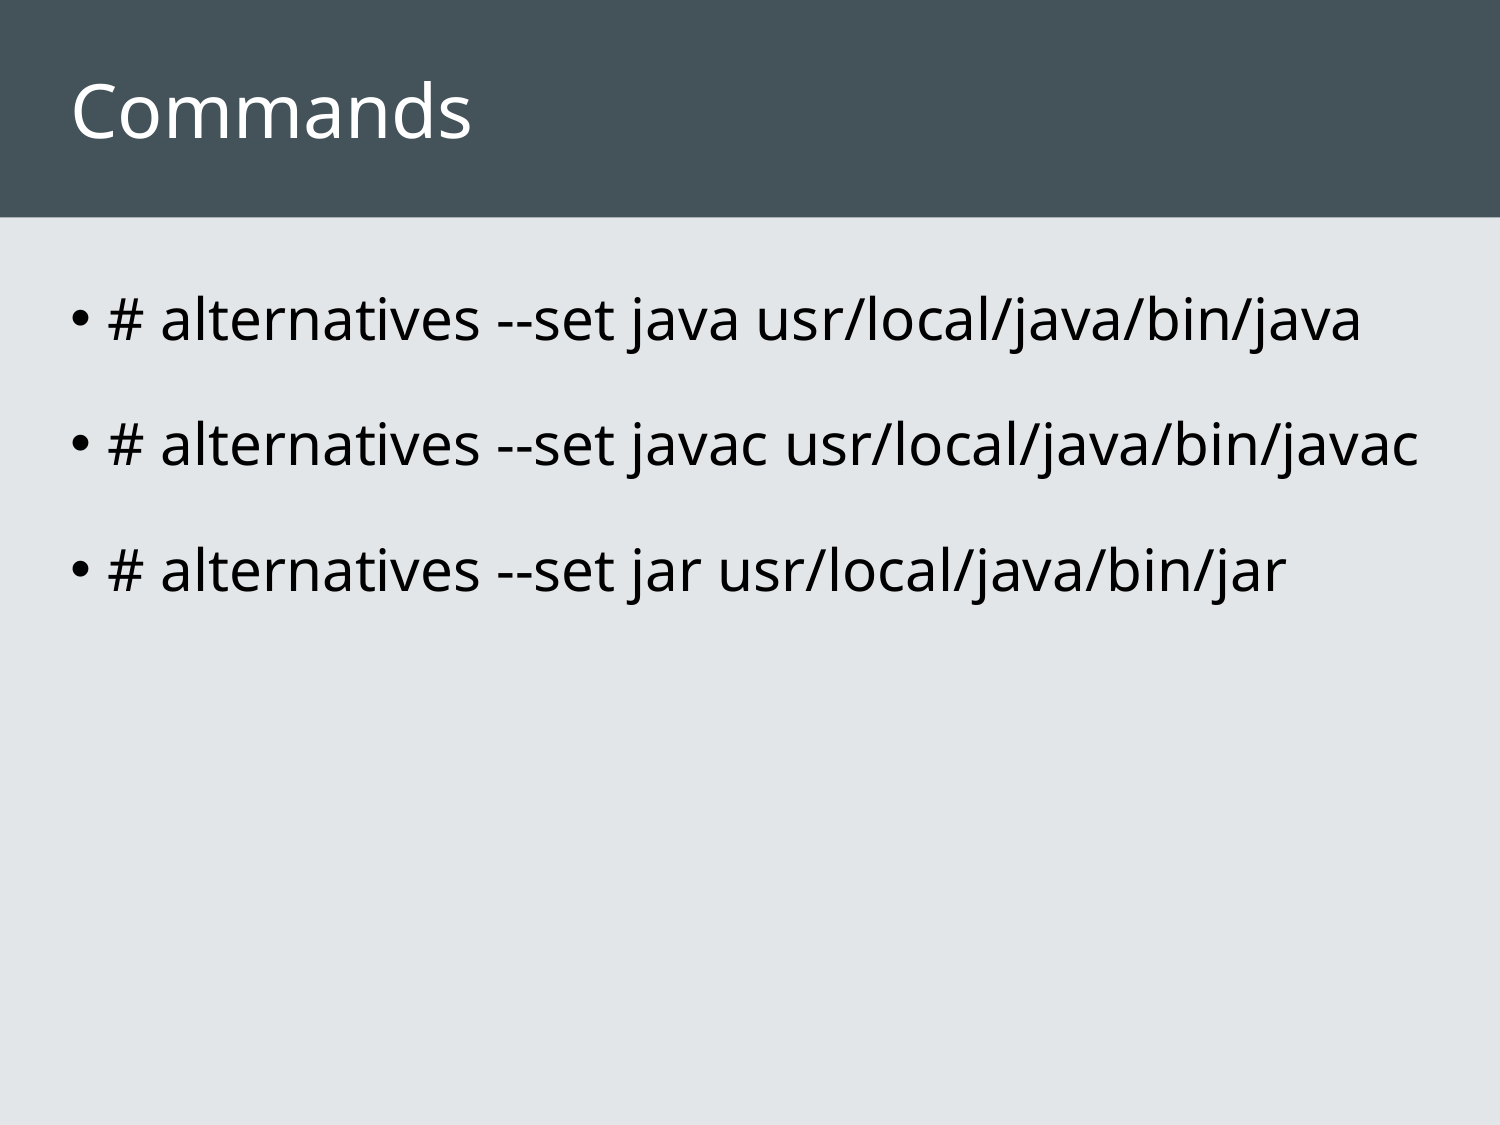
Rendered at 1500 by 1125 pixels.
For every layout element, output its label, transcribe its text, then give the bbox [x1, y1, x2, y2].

title Commands [55, 0, 1432, 218]
list # alternatives --set java usr/local/java/bin/java # alternatives --set javac usr/local/java/bin/javac # alternatives --set jar usr/local/java/bin/jar [55, 239, 1475, 1125]
